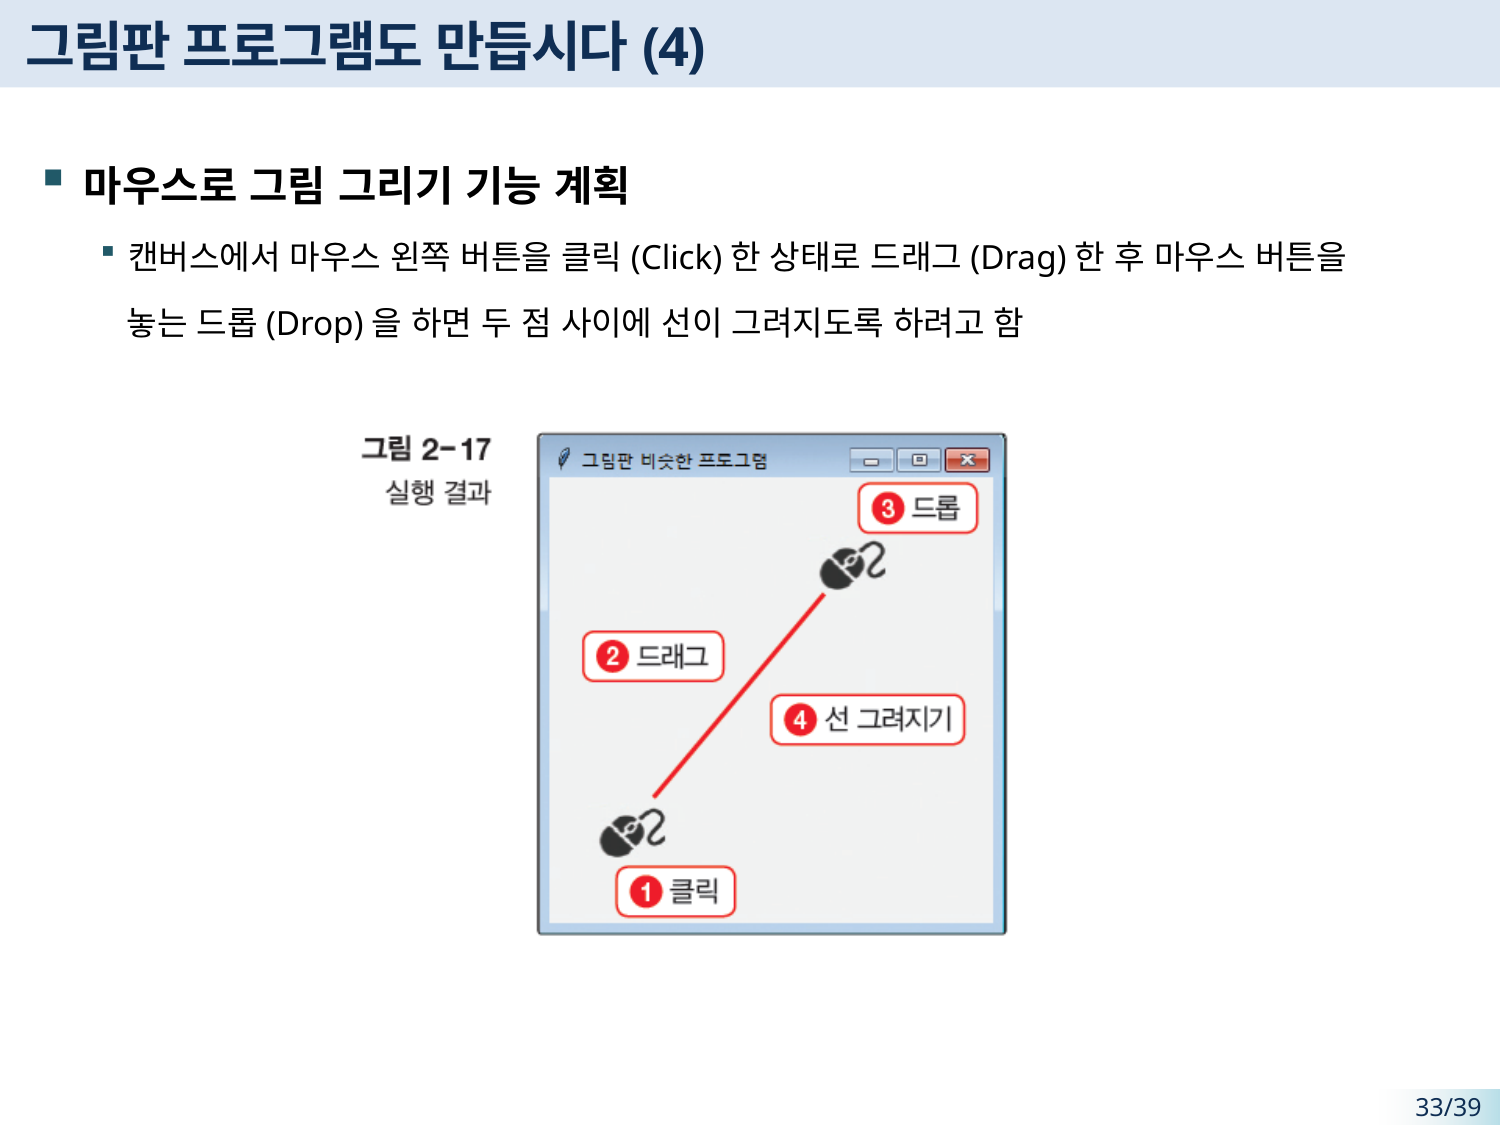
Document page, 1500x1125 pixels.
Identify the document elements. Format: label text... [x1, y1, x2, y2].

list 마우스로 그림 그리기 기능 계획 캔버스에서 마우스 왼쪽 버튼을 클릭(Click)한 상태로 드래그(Drag)한 후 마우스 버튼을 놓는 드롭(Drop)을 하면 두 점 사이에 선이 그려지도록 하려고 함 [10, 126, 1481, 1057]
title 그림판 프로그램도 만듭시다(4) [10, 5, 1288, 84]
picture [358, 429, 1021, 940]
